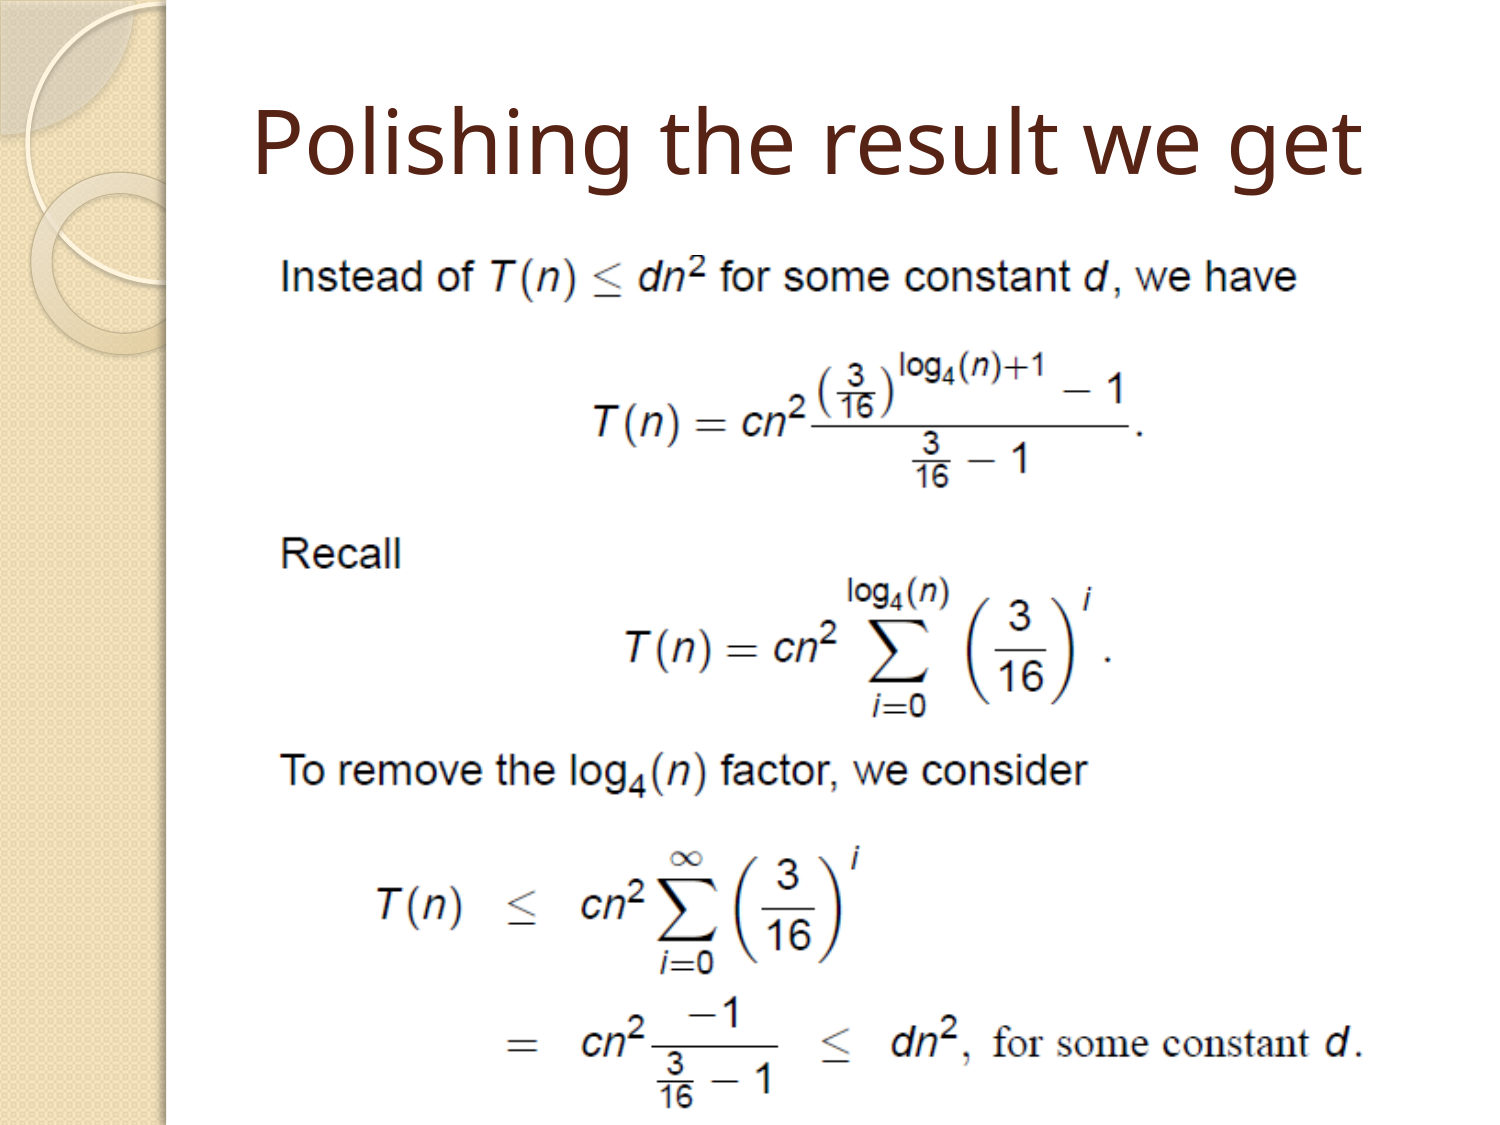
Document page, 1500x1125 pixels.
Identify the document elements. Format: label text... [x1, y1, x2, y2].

picture [257, 255, 1401, 1125]
title Polishing the result we get [235, 45, 1466, 233]
